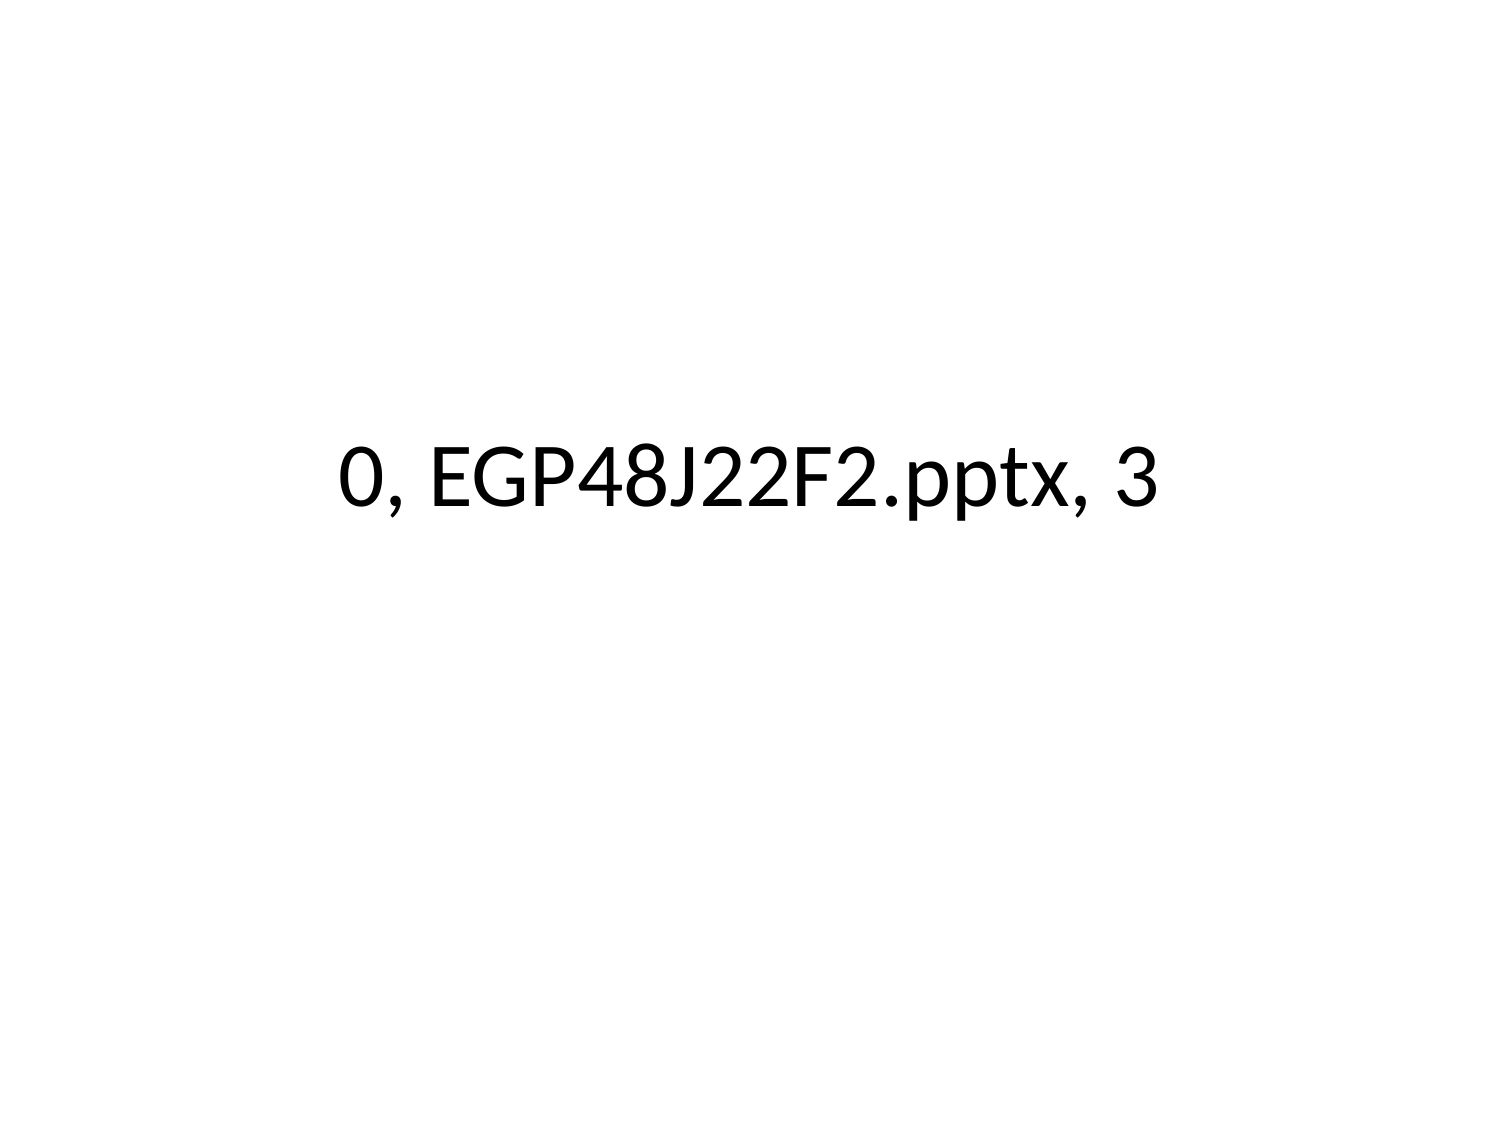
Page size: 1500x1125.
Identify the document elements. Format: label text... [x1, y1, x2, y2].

title 0, EGP48J22F2.pptx, 3 [112, 349, 1388, 591]
